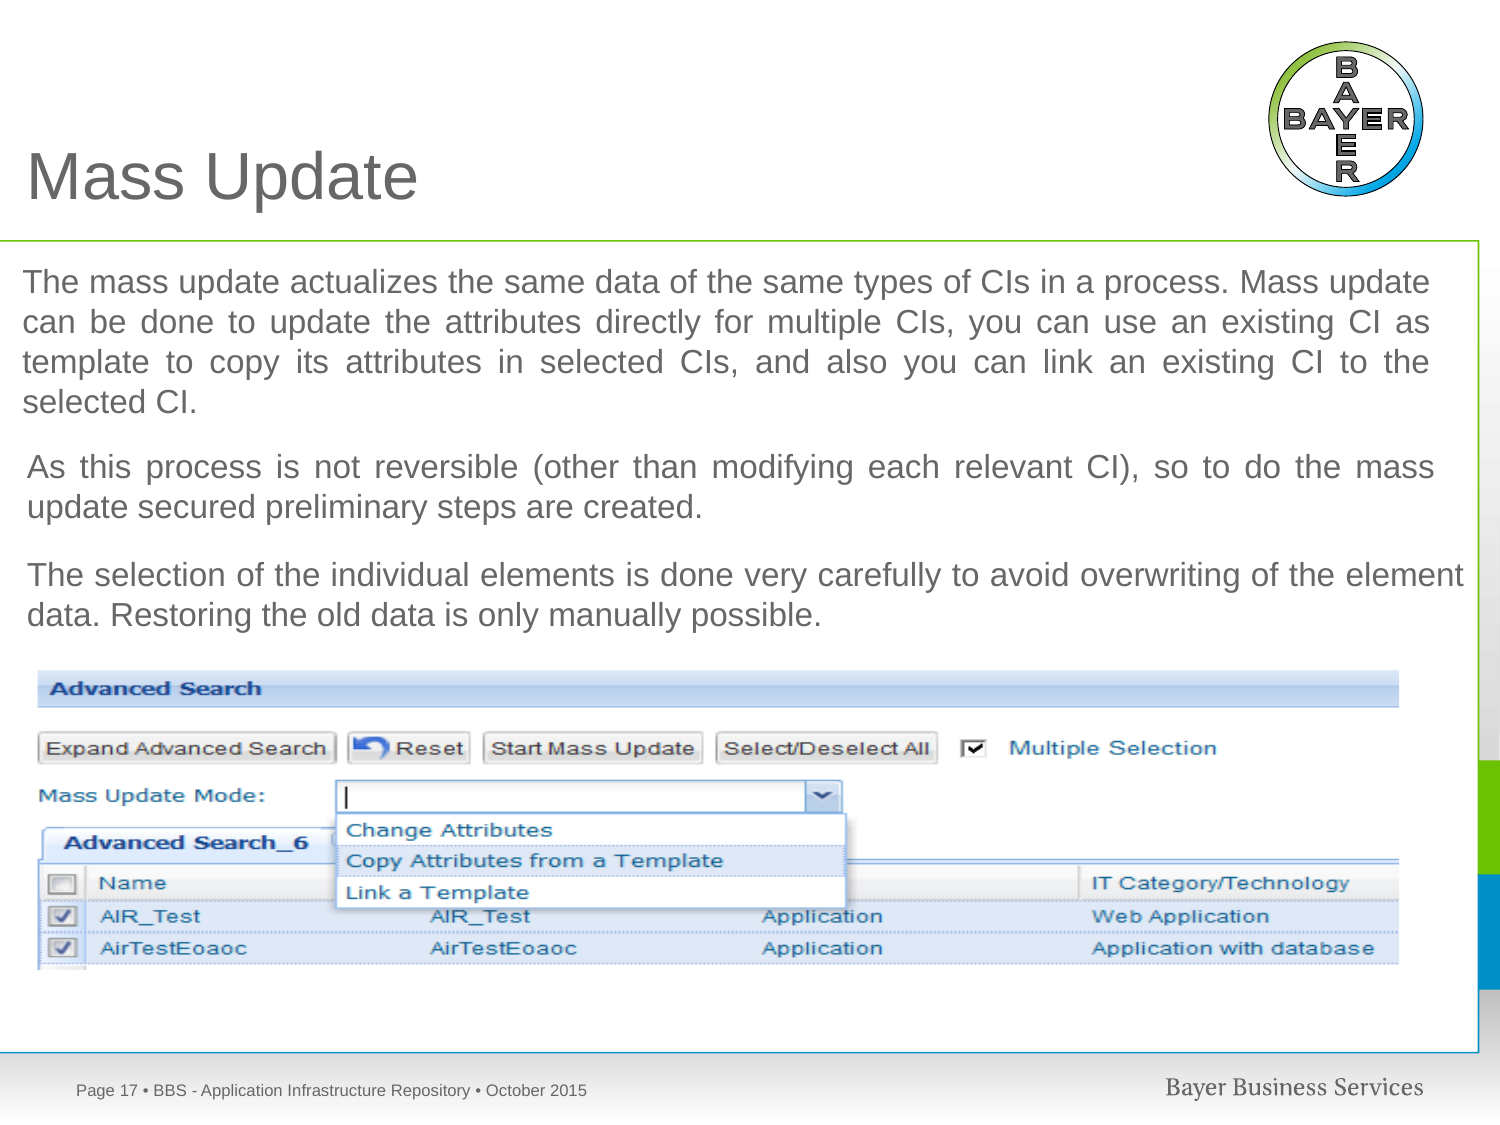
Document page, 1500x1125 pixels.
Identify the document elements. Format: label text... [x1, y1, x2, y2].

text_box [597, 296, 1467, 552]
text_box As this process is not reversible (other than modifying each relevant CI), so to do the mass update secured preliminary steps are created. [26, 445, 1438, 552]
picture [26, 664, 1400, 970]
slide_number Page 17 [59, 1053, 139, 1125]
text_box The selection of the individual elements is done very carefully to avoid overwriting of the element data. Restoring the old data is only manually possible. [26, 552, 1467, 665]
text_box [597, 665, 1438, 1019]
text_box The mass update actualizes the same data of the same types of CIs in a process. Mass update can be done to update the attributes directly for multiple CIs, you can use an existing CI as template to copy its attributes in selected CIs, and also you can link an existing CI to the selected CI. [22, 260, 1433, 433]
footer • BBS - Application Infrastructure Repository • October 2015 [142, 1053, 1128, 1125]
title Mass Update [26, 56, 1185, 213]
